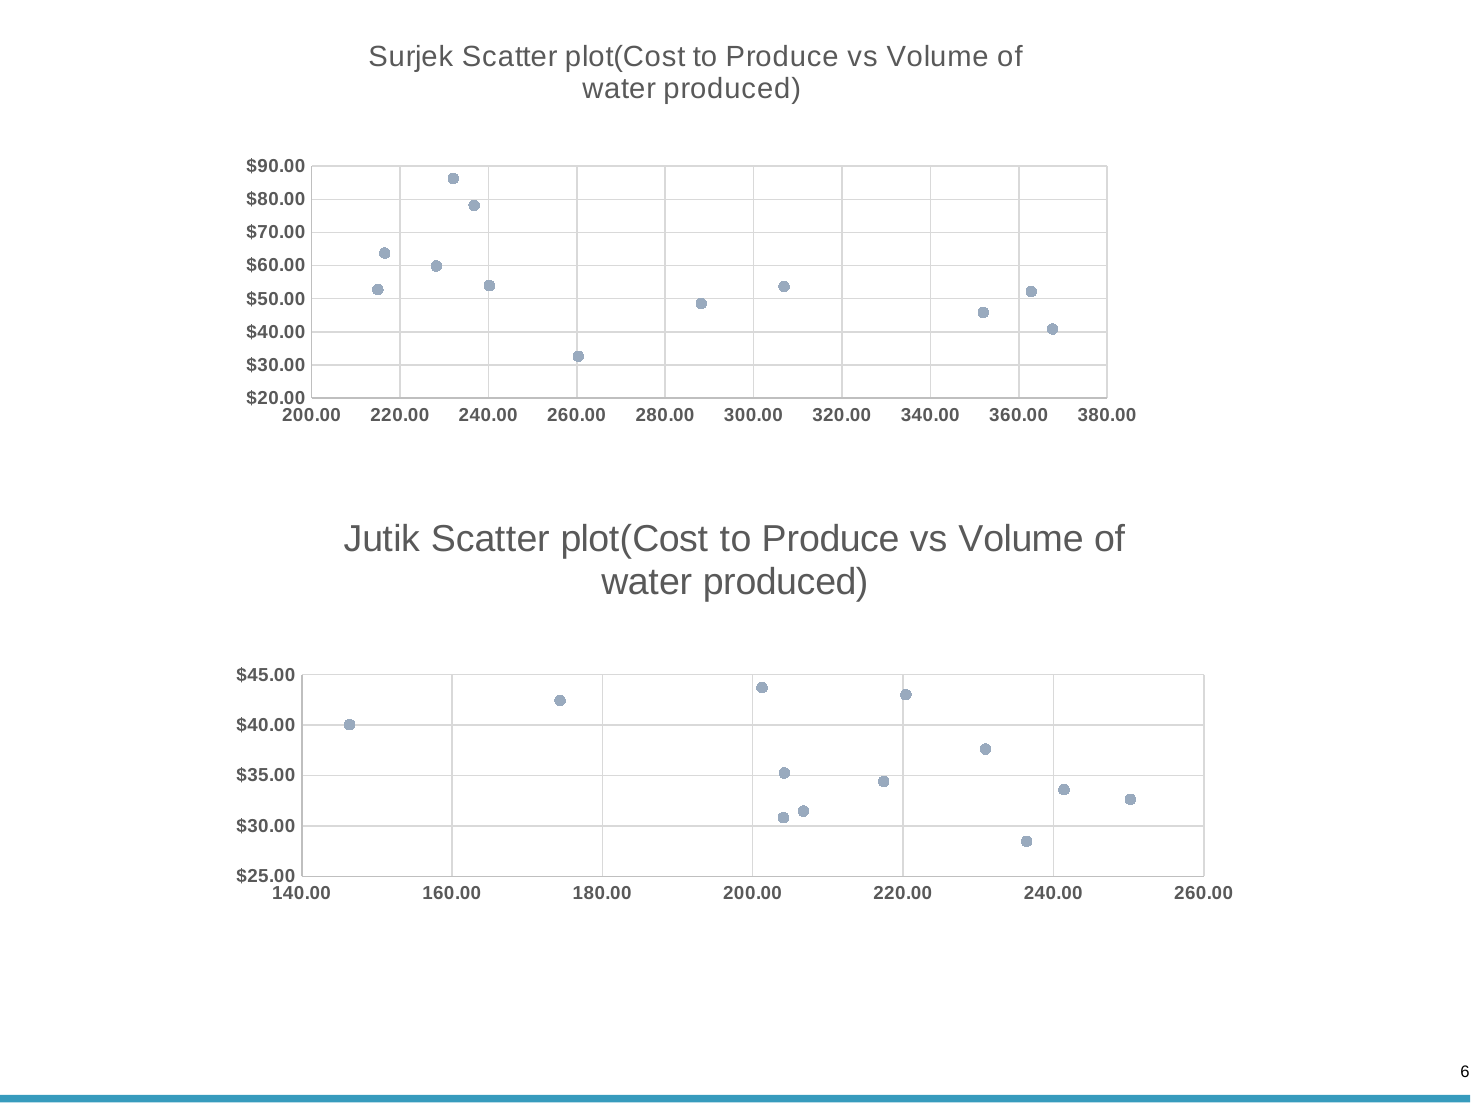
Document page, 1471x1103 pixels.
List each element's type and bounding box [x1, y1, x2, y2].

chart [215, 489, 1255, 913]
chart [227, 14, 1156, 435]
